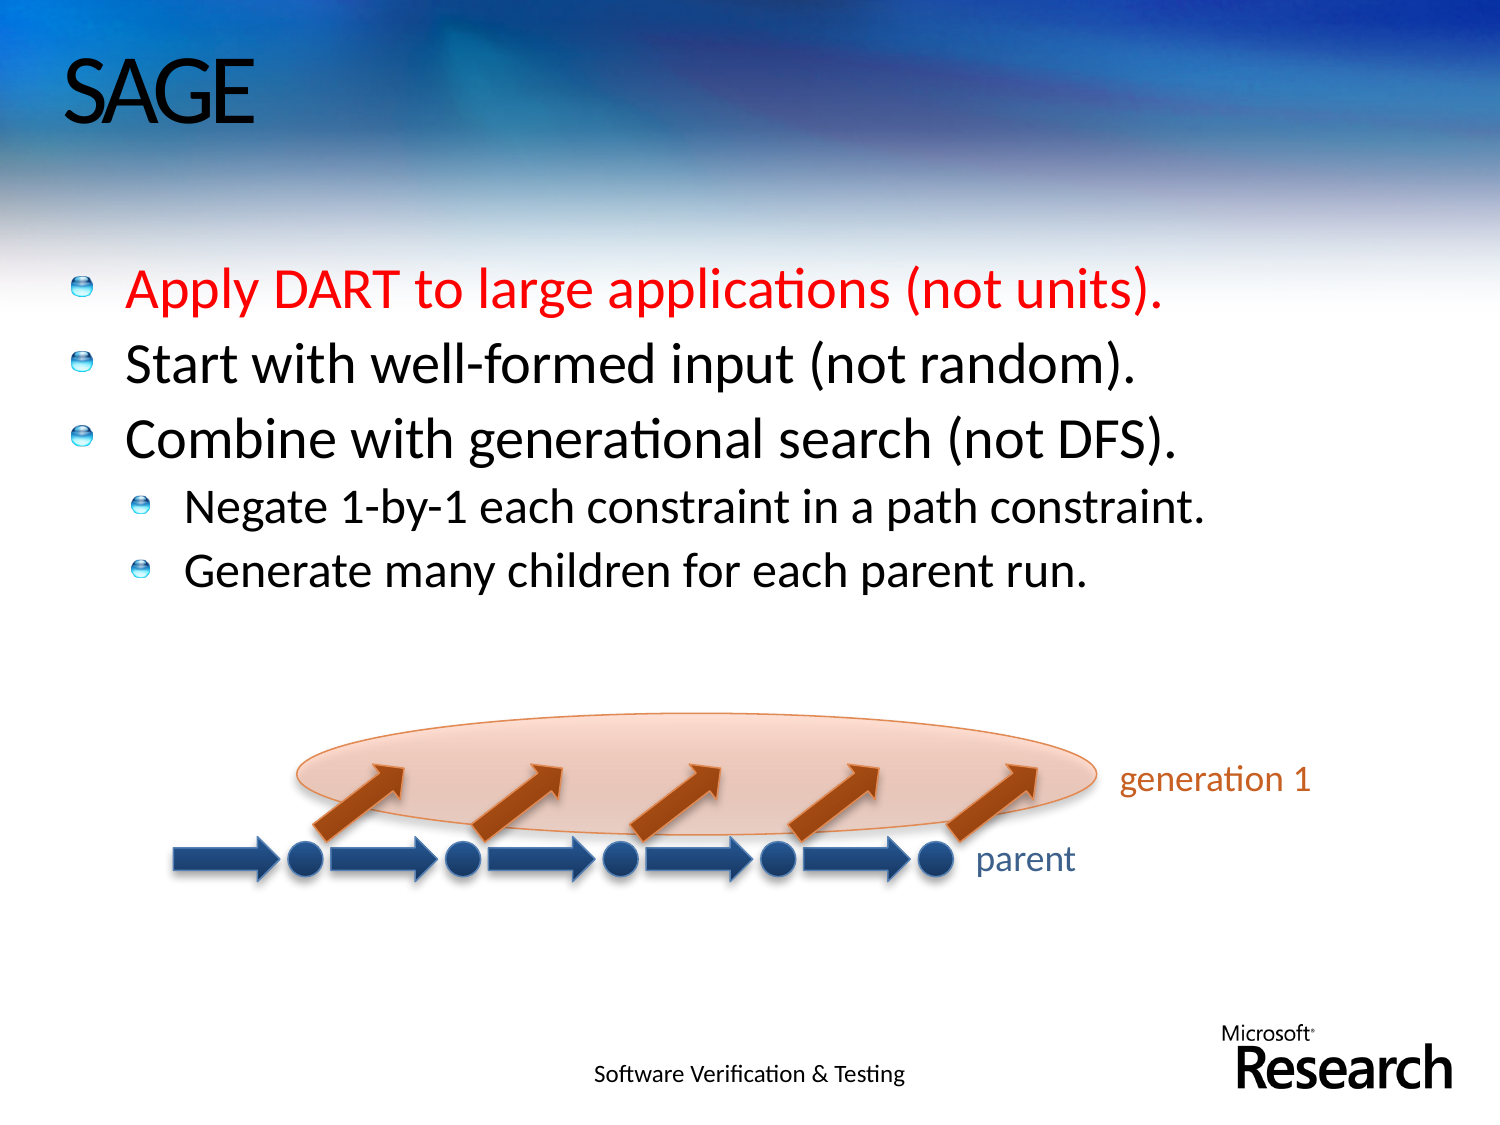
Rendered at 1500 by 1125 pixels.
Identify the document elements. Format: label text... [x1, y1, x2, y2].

text_box [295, 712, 1098, 836]
footer Software Verification & Testing [512, 1042, 988, 1103]
text_box [645, 835, 754, 883]
text_box [917, 840, 955, 878]
picture [0, 0, 1500, 1125]
text_box parent [960, 826, 1092, 887]
text_box [330, 835, 439, 883]
text_box [628, 763, 722, 843]
text_box [802, 835, 911, 883]
text_box generation 1 [1104, 746, 1327, 807]
text_box [444, 840, 482, 878]
list Apply DART to large applications (not units). Start with well-formed input (not random). Combine with generational search (not DFS). Negate 1-by-1 each constraint in a path constraint. Generate many children for each parent run. [62, 258, 1438, 989]
text_box [287, 840, 324, 878]
title SAGE [62, 37, 1438, 148]
text_box [602, 840, 639, 878]
text_box [945, 763, 1039, 843]
text_box [487, 835, 596, 883]
text_box [787, 763, 880, 843]
text_box [759, 840, 797, 878]
text_box [312, 763, 405, 843]
text_box [172, 835, 281, 883]
text_box [470, 763, 564, 843]
